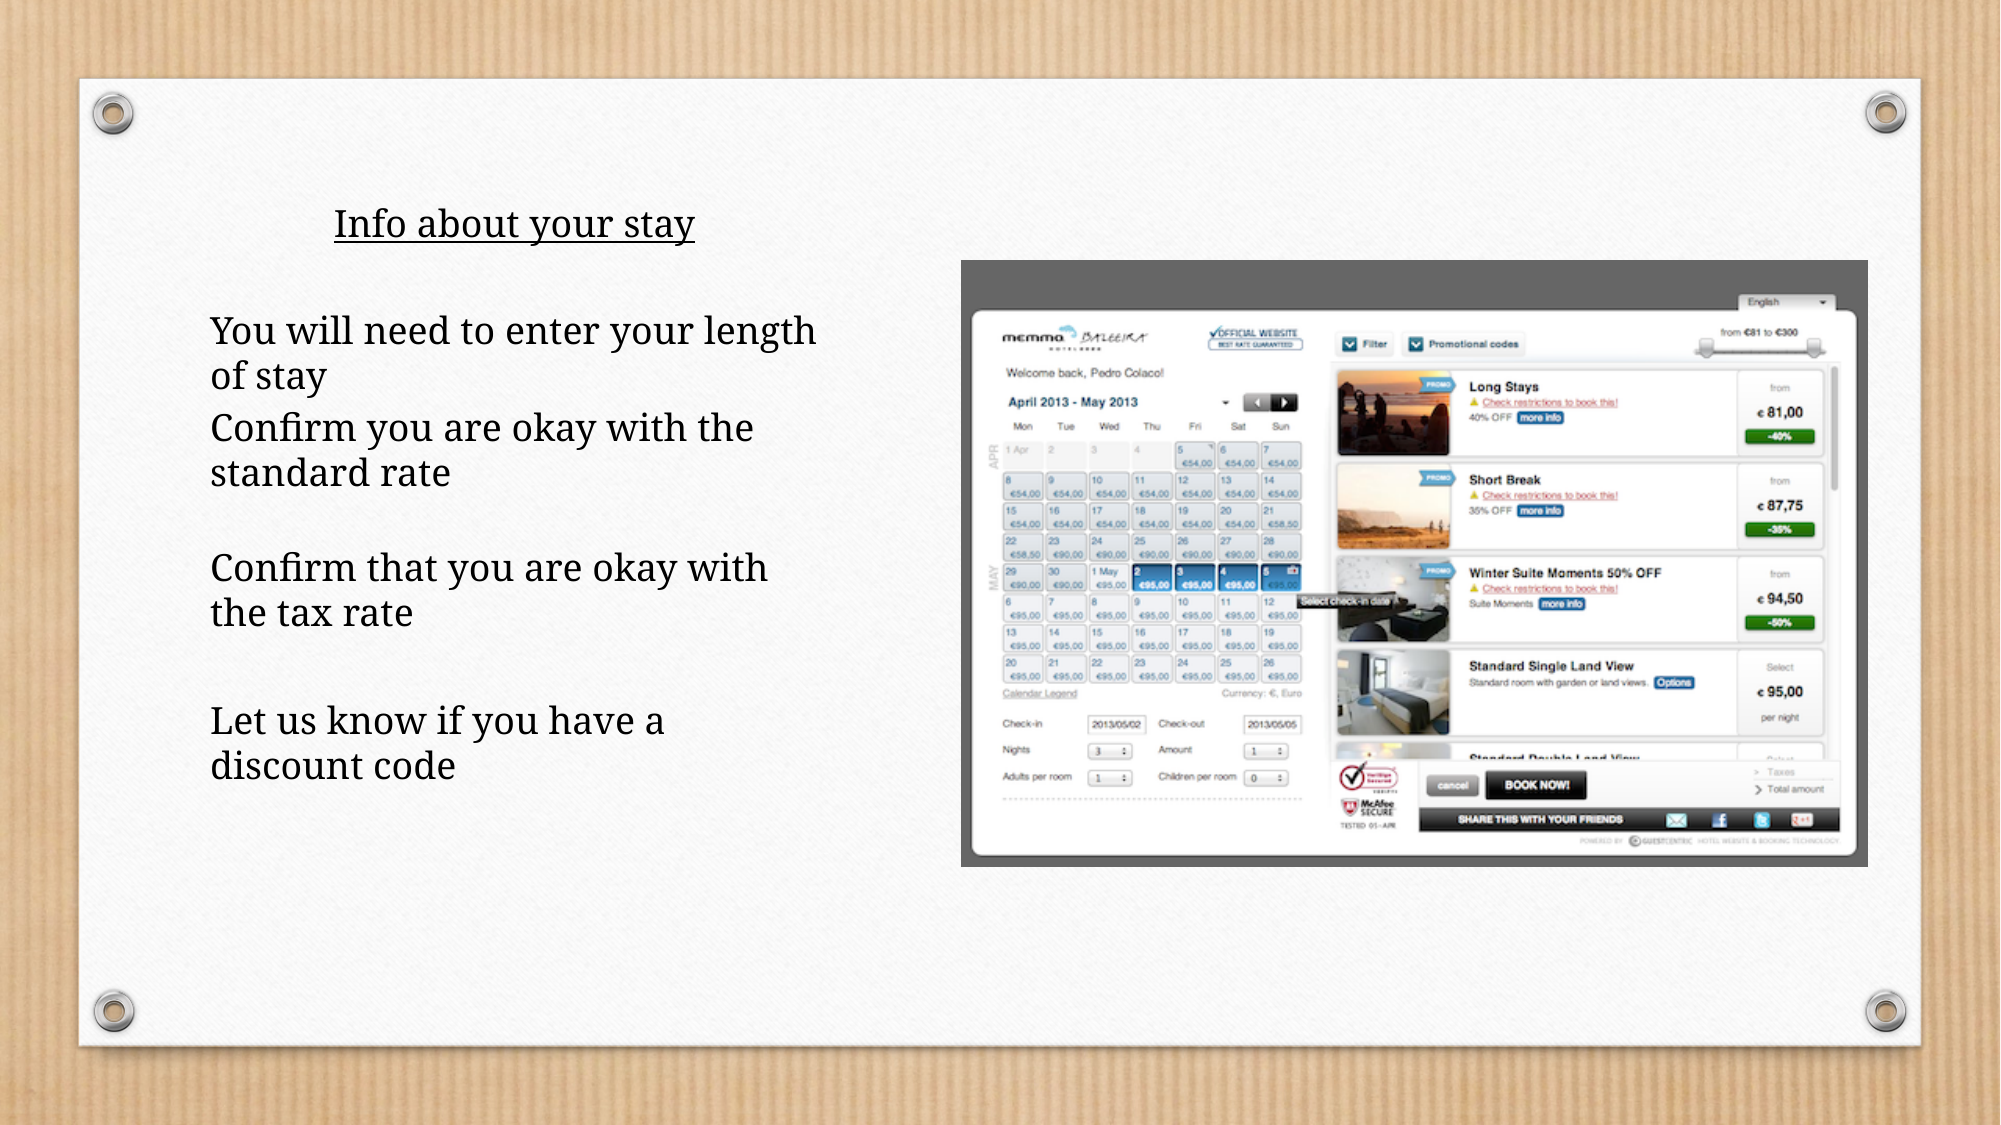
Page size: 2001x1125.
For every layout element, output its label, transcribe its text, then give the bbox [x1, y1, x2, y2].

text_box Let us know if you have a discount code [195, 689, 821, 795]
text_box Info about your stay [179, 192, 850, 253]
text_box Confirm that you are okay with the tax rate [195, 536, 821, 642]
text_box You will need to enter your length of stay [195, 299, 834, 396]
picture [0, 0, 2001, 1125]
text_box Confirm you are okay with the standard rate [195, 396, 834, 501]
